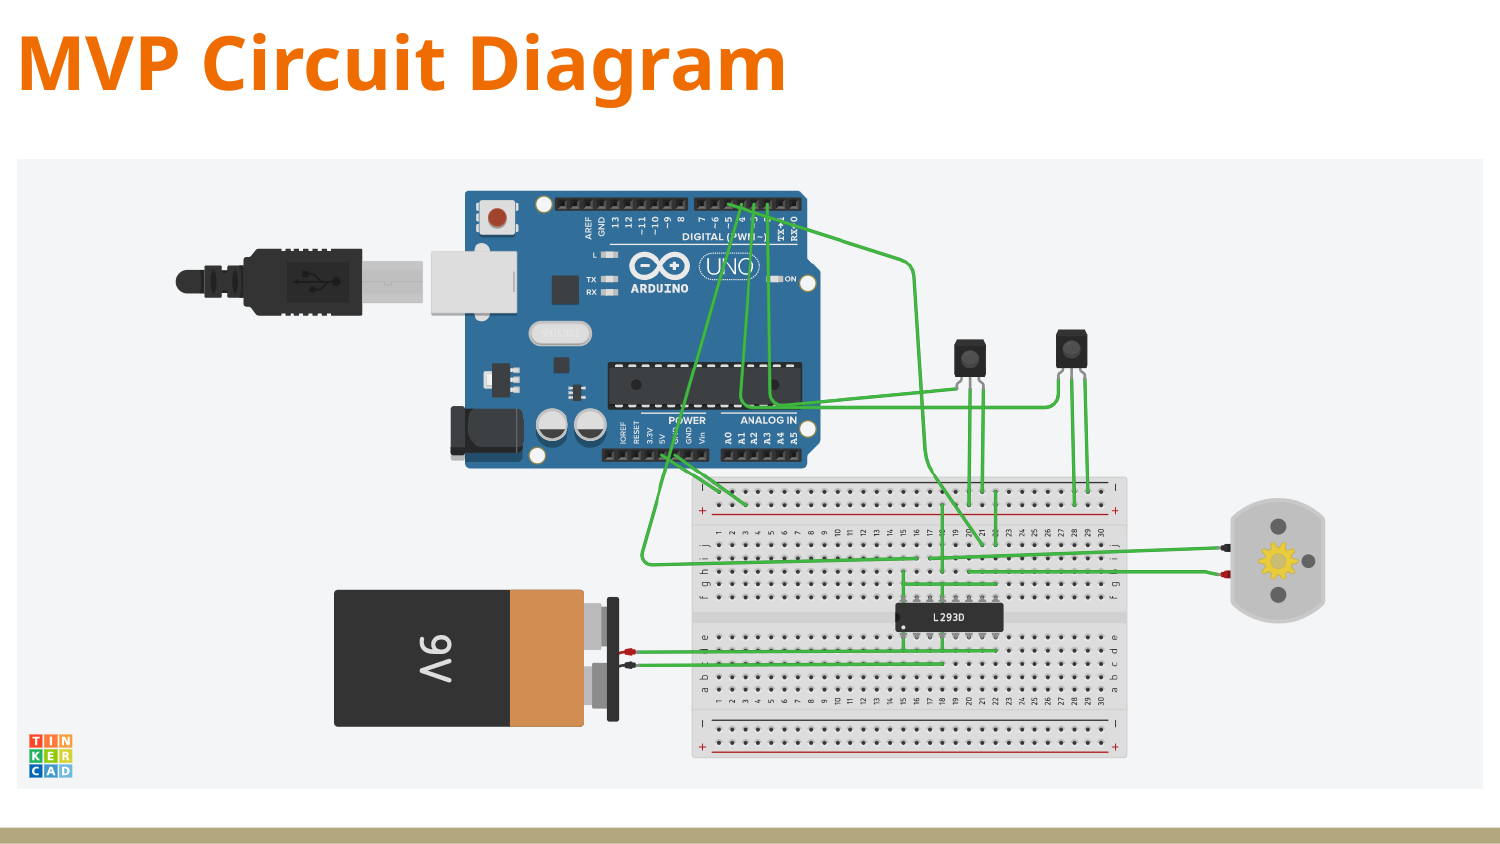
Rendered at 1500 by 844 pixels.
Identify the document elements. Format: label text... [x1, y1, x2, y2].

text_box MVP Circuit Diagram [0, 0, 1065, 120]
picture [17, 159, 1483, 789]
